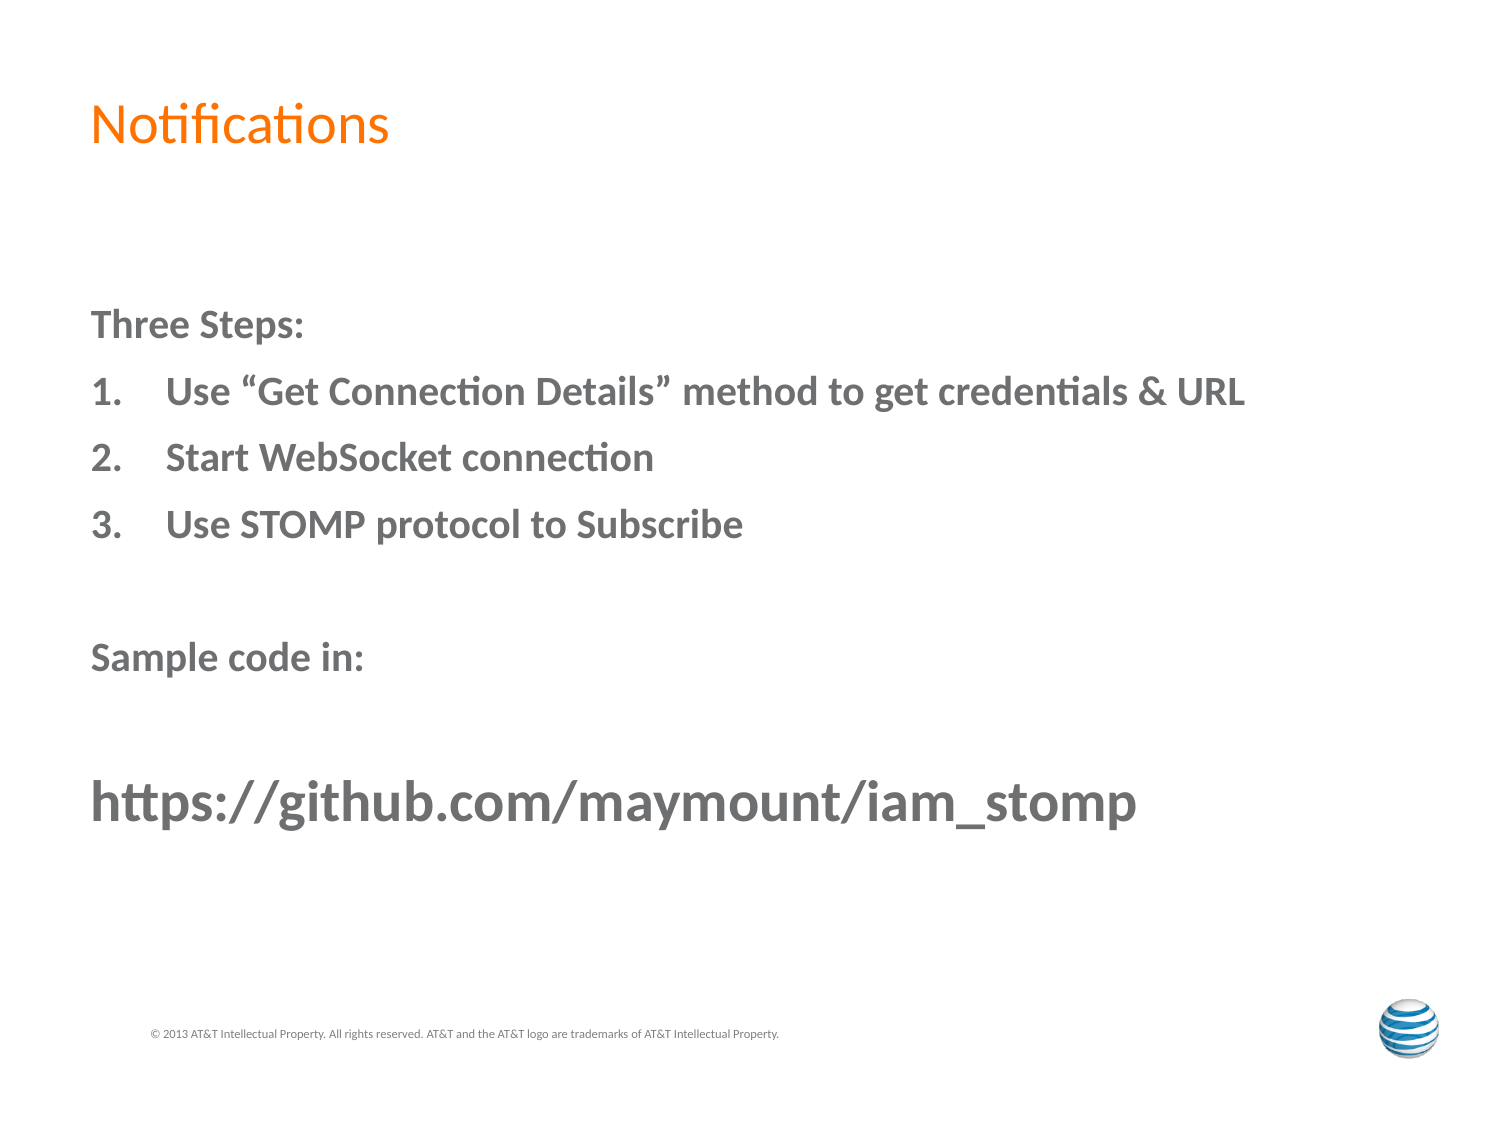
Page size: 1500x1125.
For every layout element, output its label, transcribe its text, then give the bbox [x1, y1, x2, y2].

list Three Steps: Use “Get Connection Details” method to get credentials & URL Start WebSocket connection Use STOMP protocol to Subscribe Sample code in: https://github.com/maymount/iam_stomp [90, 296, 1402, 975]
picture [1377, 997, 1500, 1125]
footer © 2013 AT&T Intellectual Property. All rights reserved. AT&T and the AT&T logo are trademarks of AT&T Intellectual Property. [150, 1026, 1098, 1075]
title Notifications [90, 84, 1404, 235]
